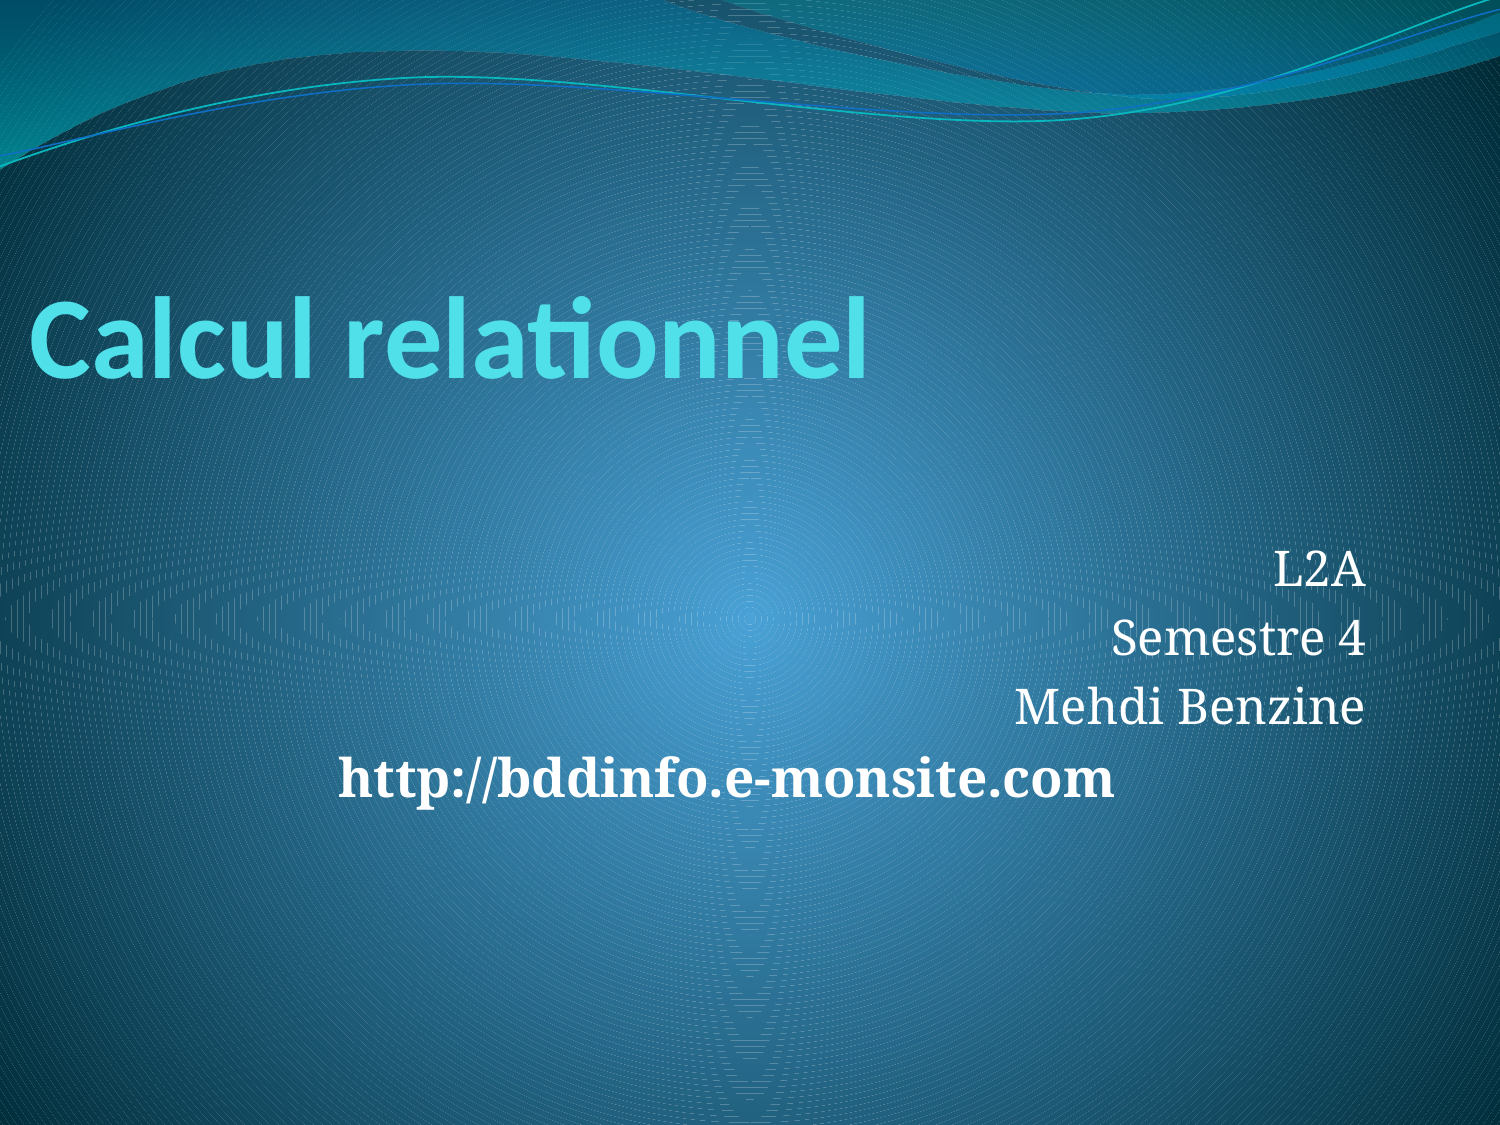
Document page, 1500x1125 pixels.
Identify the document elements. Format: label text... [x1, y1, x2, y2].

subtitle L2A Semestre 4 Mehdi Benzine http://bddinfo.e-monsite.com [87, 529, 1376, 818]
title Calcul relationnel [29, 101, 1459, 402]
